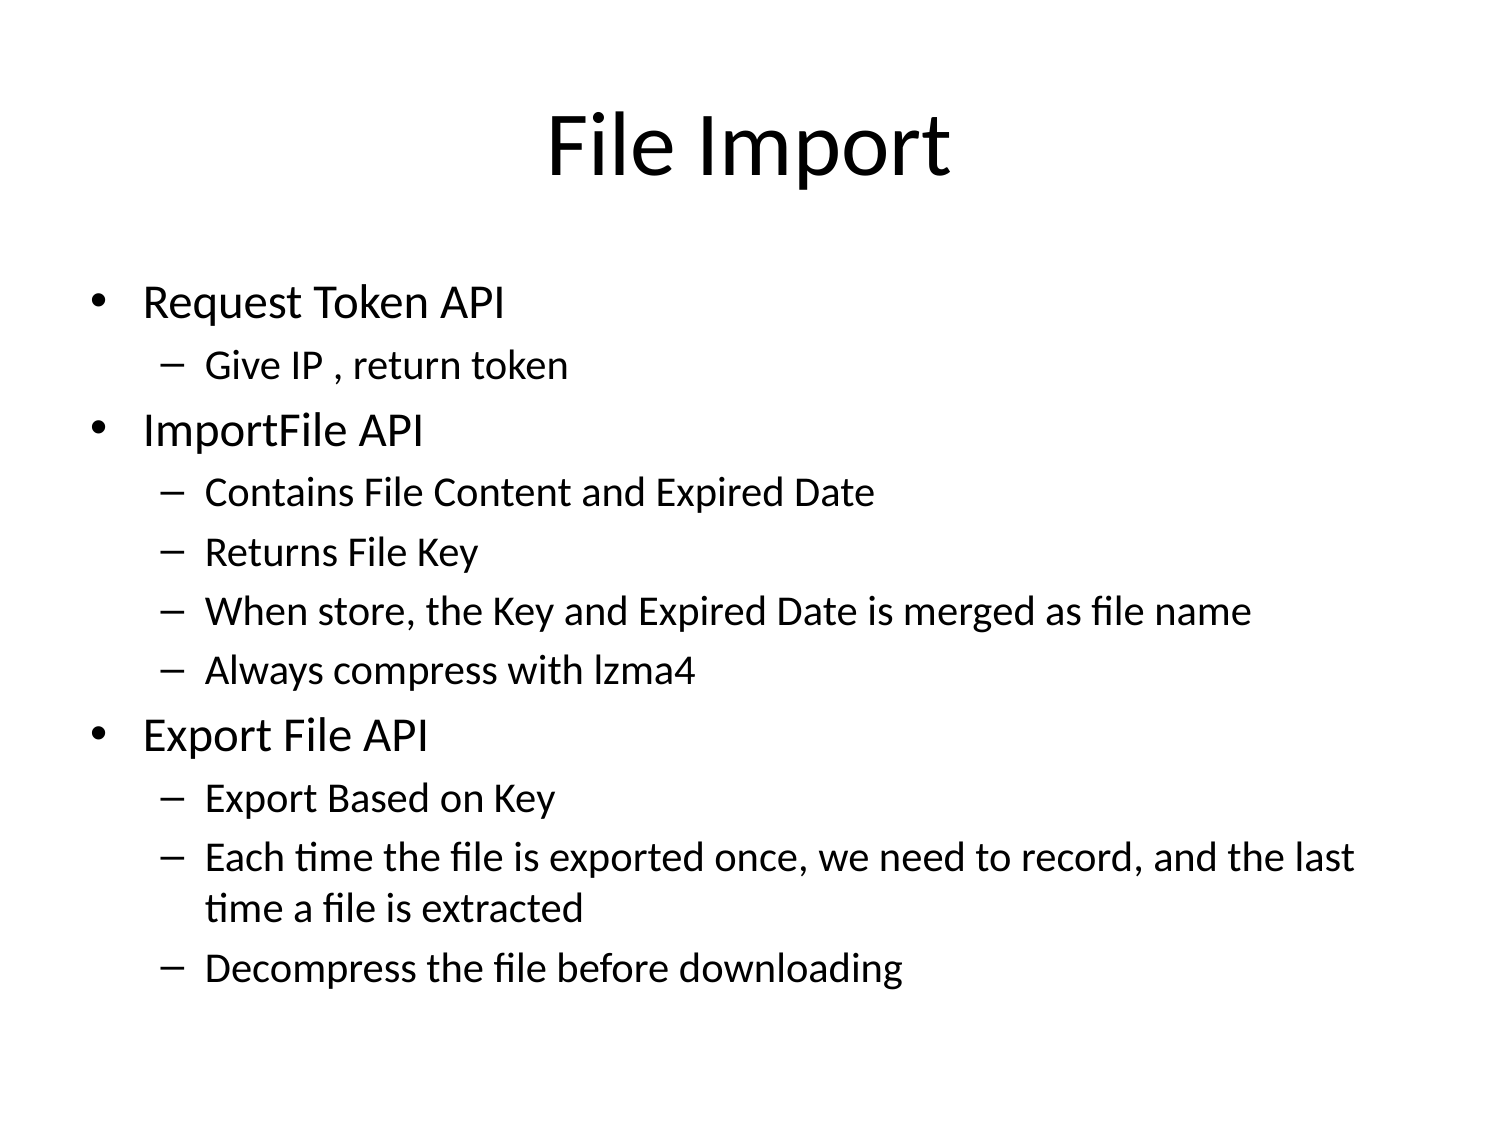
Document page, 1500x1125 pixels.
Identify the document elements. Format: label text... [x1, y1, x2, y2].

list Request Token API Give IP , return token ImportFile API Contains File Content and Expired Date Returns File Key When store, the Key and Expired Date is merged as file name Always compress with lzma4 Export File API Export Based on Key Each time the file is exported once, we need to record, and the last time a file is extracted Decompress the file before downloading [75, 262, 1425, 1005]
title File Import [75, 45, 1425, 233]
